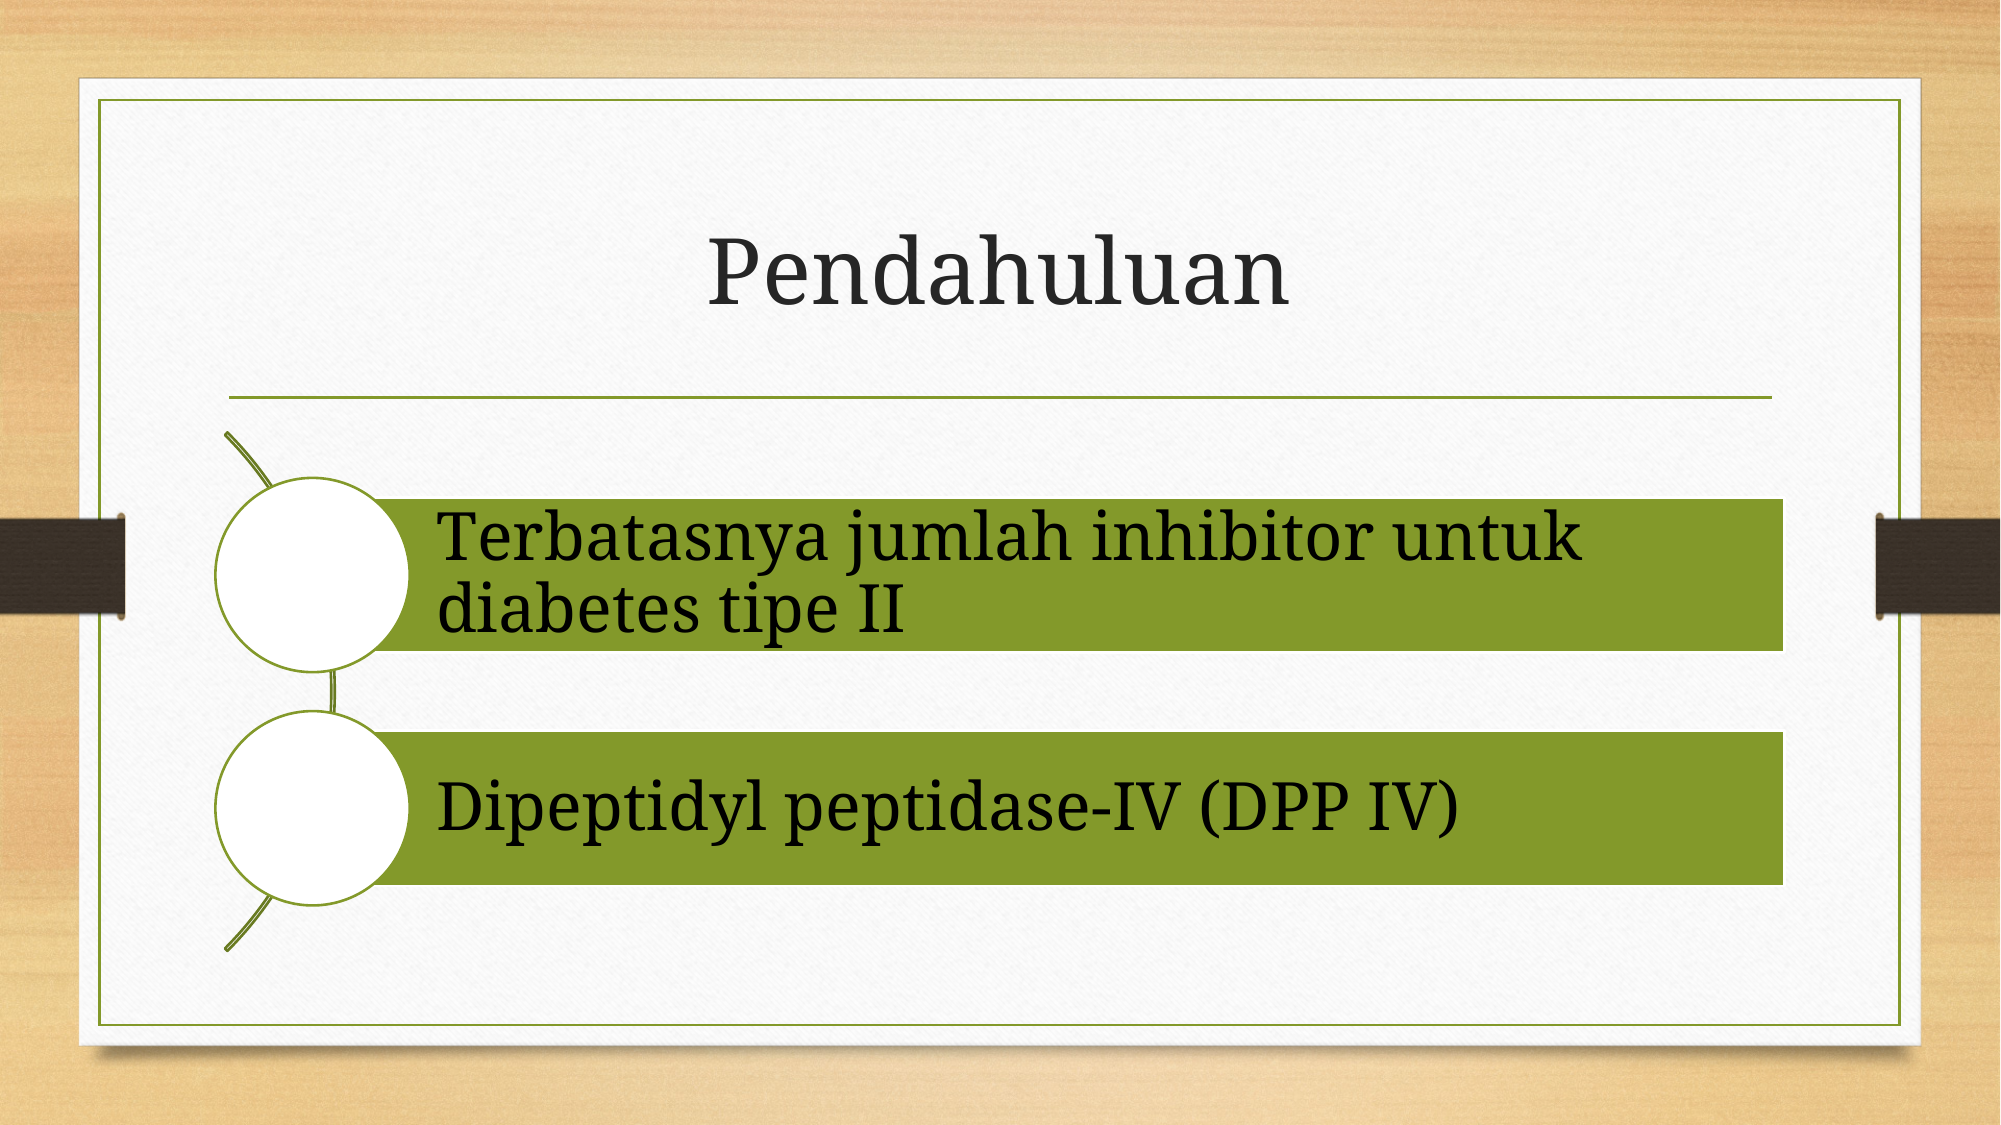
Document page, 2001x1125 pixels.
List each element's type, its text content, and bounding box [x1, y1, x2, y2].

title Pendahuluan [212, 161, 1788, 375]
picture [0, 0, 2001, 1125]
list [212, 419, 1788, 964]
